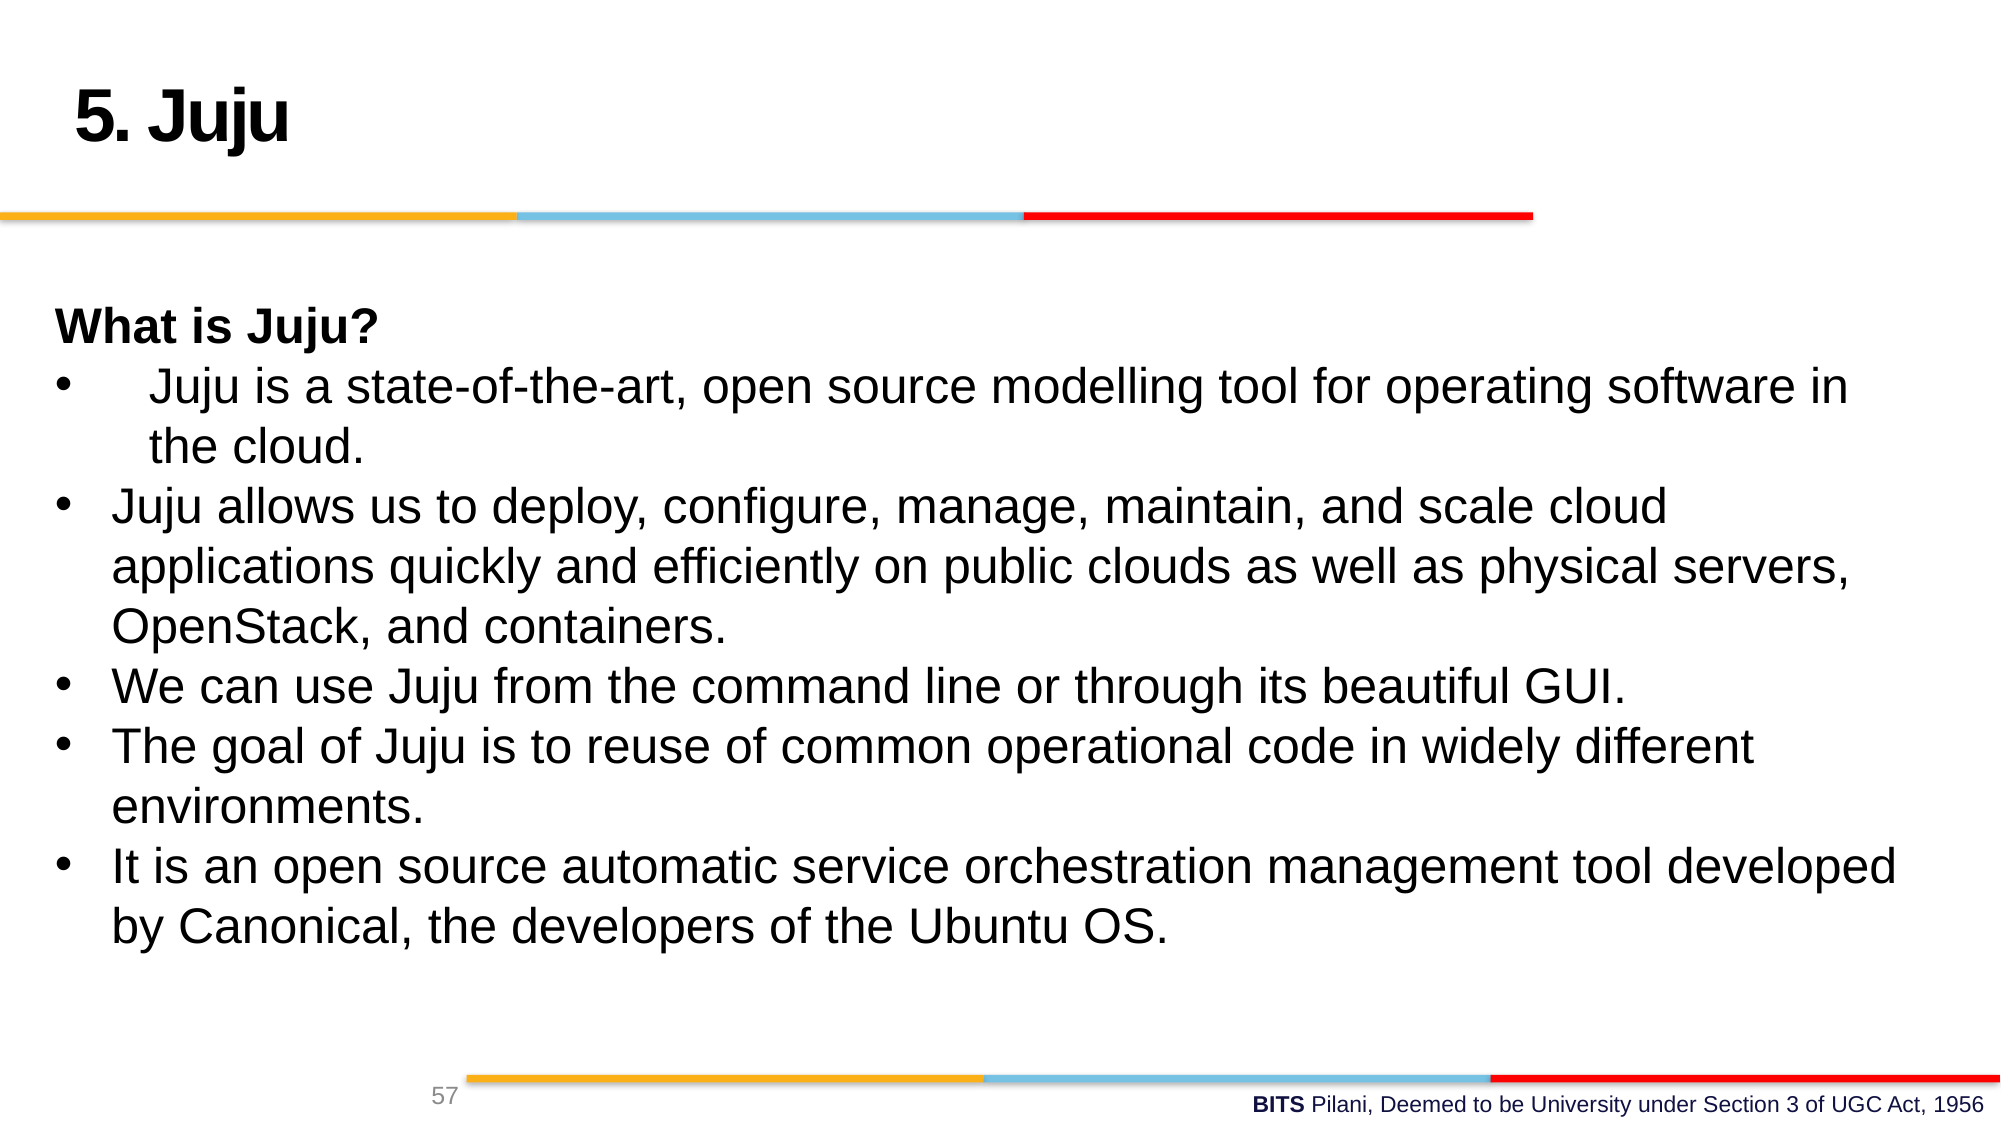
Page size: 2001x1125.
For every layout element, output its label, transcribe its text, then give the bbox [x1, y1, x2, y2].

text_box What is Juju? Juju is a state-of-the-art, open source modelling tool for operating software in the cloud. Juju allows us to deploy, configure, manage, maintain, and scale cloud applications quickly and efficiently on public clouds as well as physical servers, OpenStack, and containers. We can use Juju from the command line or through its beautiful GUI. The goal of Juju is to reuse of common operational code in widely different environments. It is an open source automatic service orchestration management tool developed by Canonical, the developers of the Ubuntu OS. [47, 285, 1934, 1066]
slide_number 57 [0, 1064, 468, 1125]
list 5. Juju [66, 24, 1451, 213]
